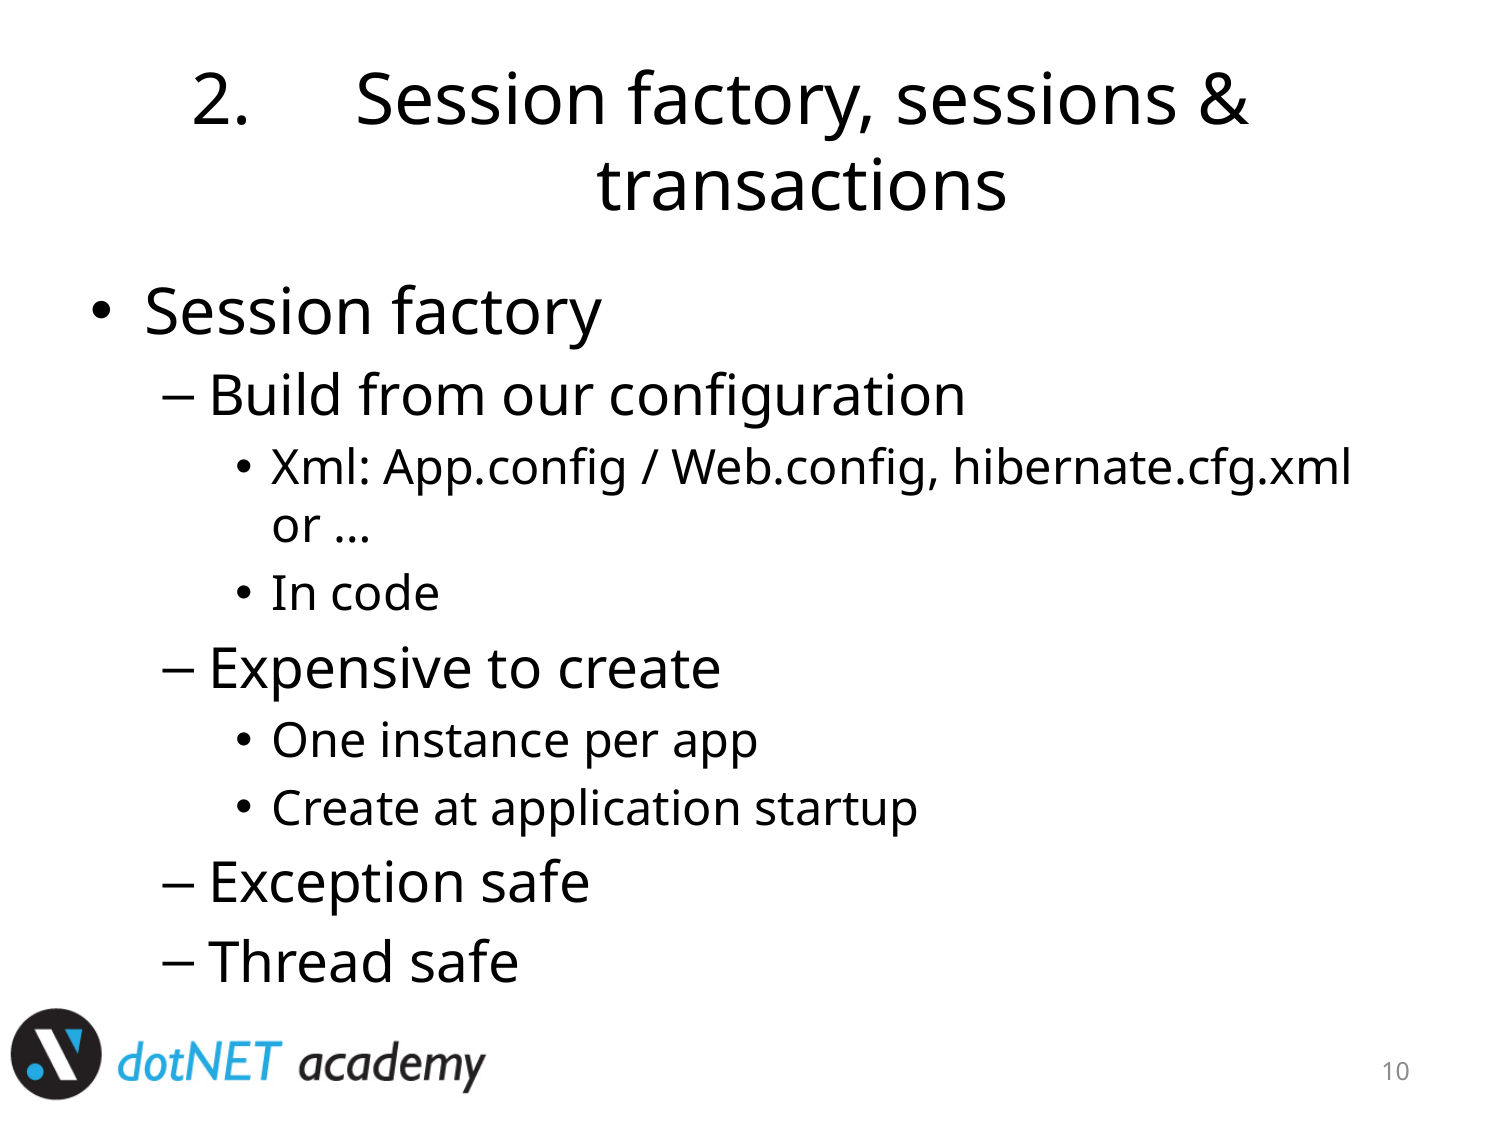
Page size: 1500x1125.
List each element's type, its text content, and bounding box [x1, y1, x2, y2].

picture [0, 995, 503, 1118]
list Session factory Build from our configuration Xml: App.config / Web.config, hibernate.cfg.xml or … In code Expensive to create One instance per app Create at application startup Exception safe Thread safe [75, 262, 1425, 1005]
slide_number 10 [1074, 1042, 1425, 1103]
title Session factory, sessions & transactions [75, 45, 1425, 233]
